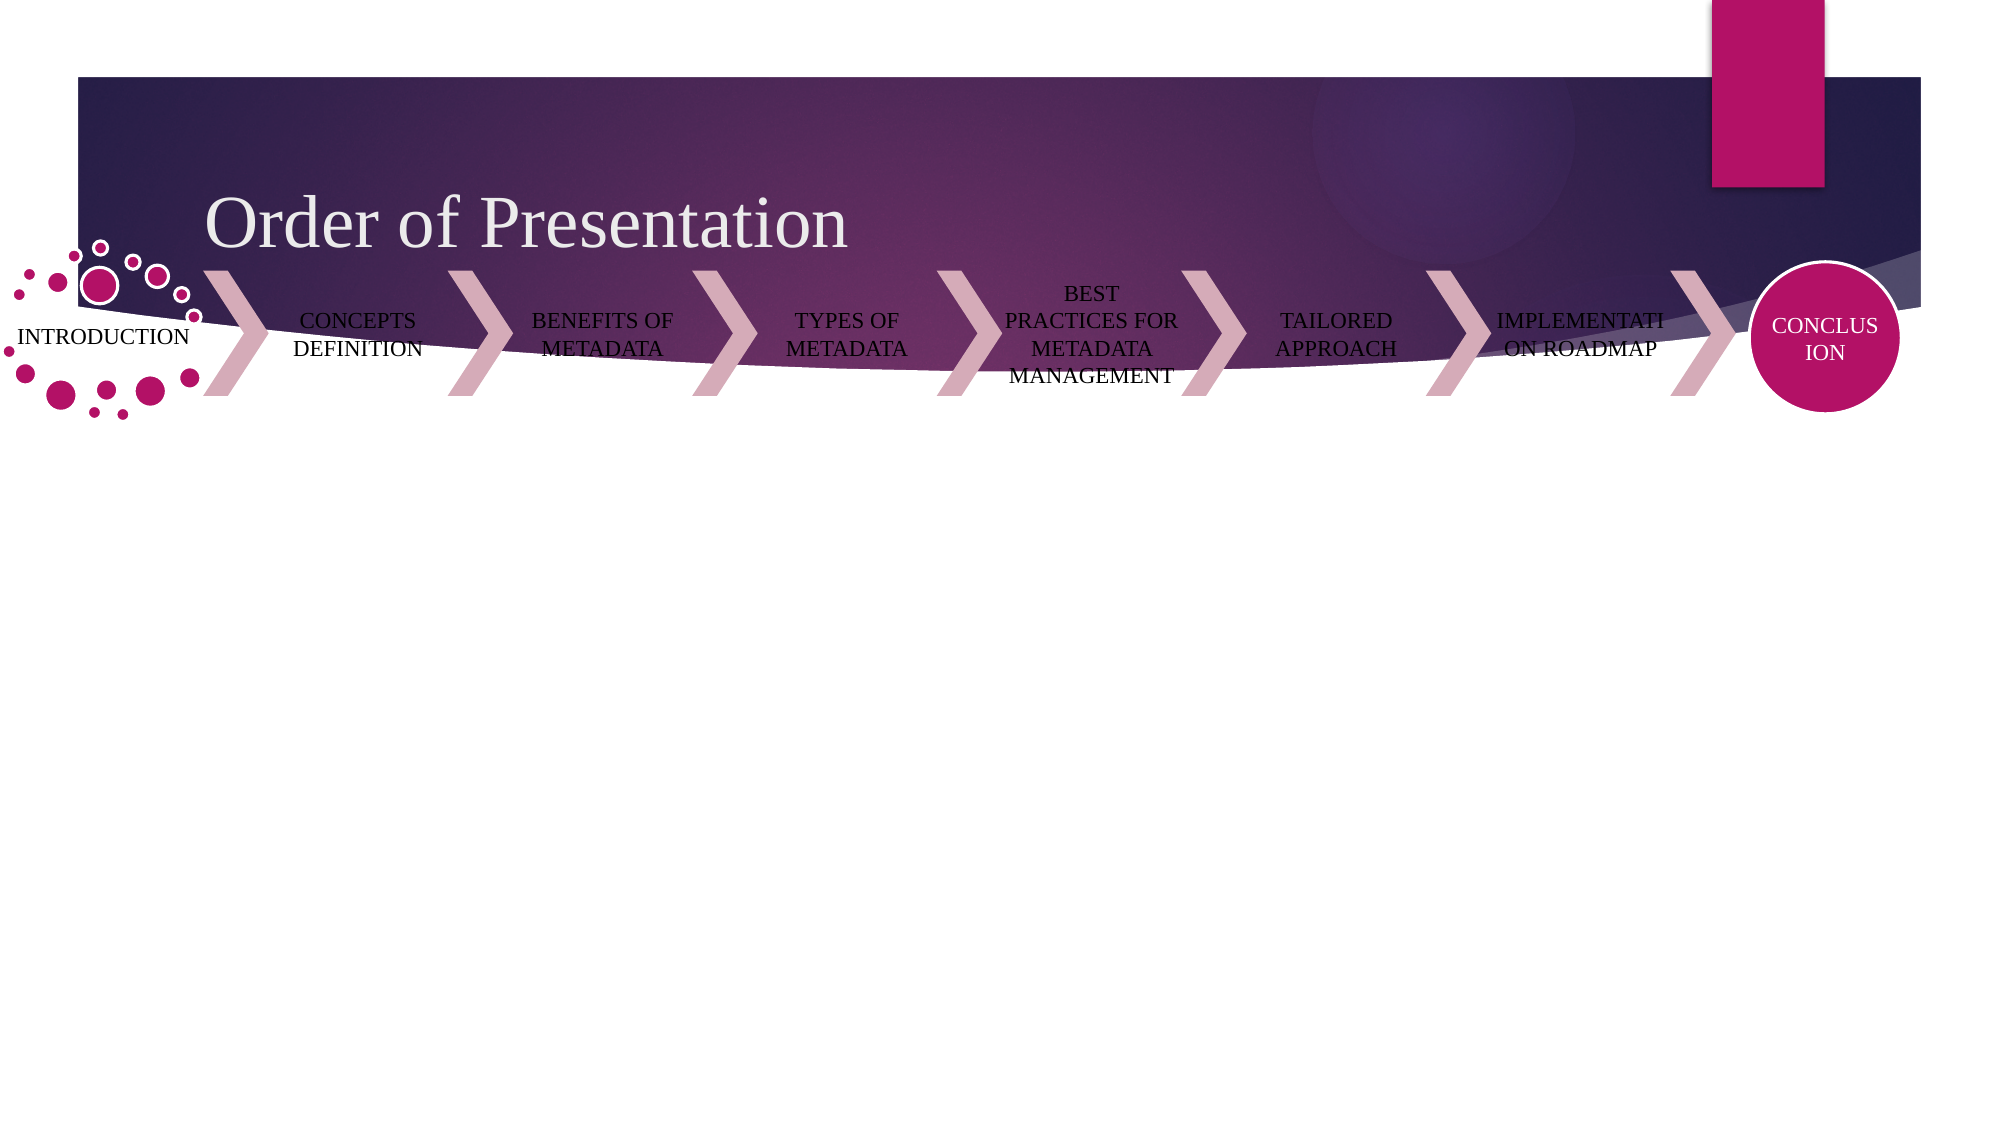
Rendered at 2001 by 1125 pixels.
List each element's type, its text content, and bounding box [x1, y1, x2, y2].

title Order of Presentation [189, 159, 1627, 272]
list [39, 272, 1955, 1054]
